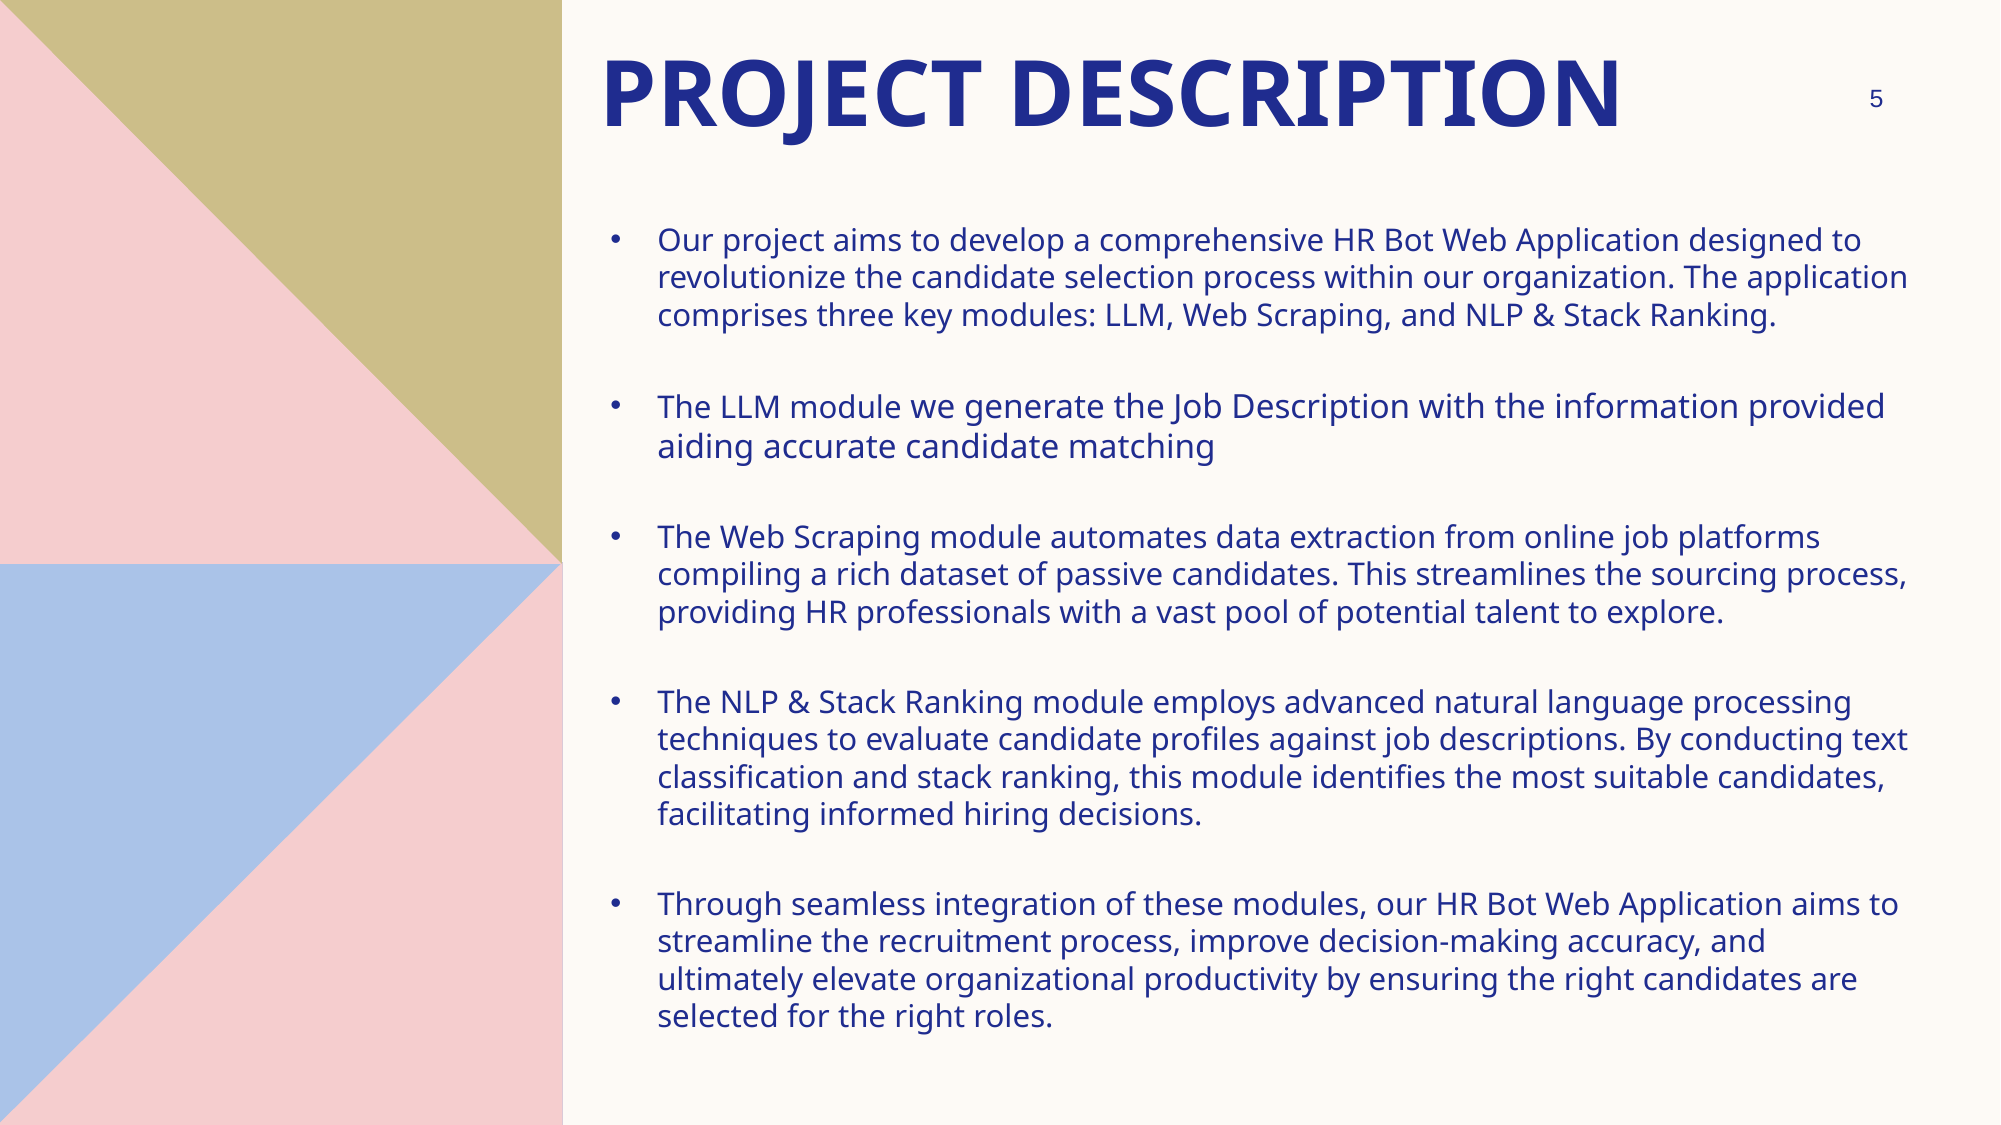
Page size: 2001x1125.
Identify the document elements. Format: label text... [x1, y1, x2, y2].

slide_number 5 [1795, 75, 1958, 120]
footer [693, 75, 1218, 120]
title Project Description [584, 27, 1877, 154]
list Our project aims to develop a comprehensive HR Bot Web Application designed to revolutionize the candidate selection process within our organization. The application comprises three key modules: LLM, Web Scraping, and NLP & Stack Ranking. The LLM module we generate the Job Description with the information provided aiding accurate candidate matching The Web Scraping module automates data extraction from online job platforms compiling a rich dataset of passive candidates. This streamlines the sourcing process, providing HR professionals with a vast pool of potential talent to explore. The NLP & Stack Ranking module employs advanced natural language processing techniques to evaluate candidate profiles against job descriptions. By conducting text classification and stack ranking, this module identifies the most suitable candidates, facilitating informed hiring decisions. Through seamless integration of these modules, our HR Bot Web Application aims to streamline the recruitment process, improve decision-making accuracy, and ultimately elevate organizational productivity by ensuring the right candidates are selected for the right roles. [595, 167, 1937, 1074]
